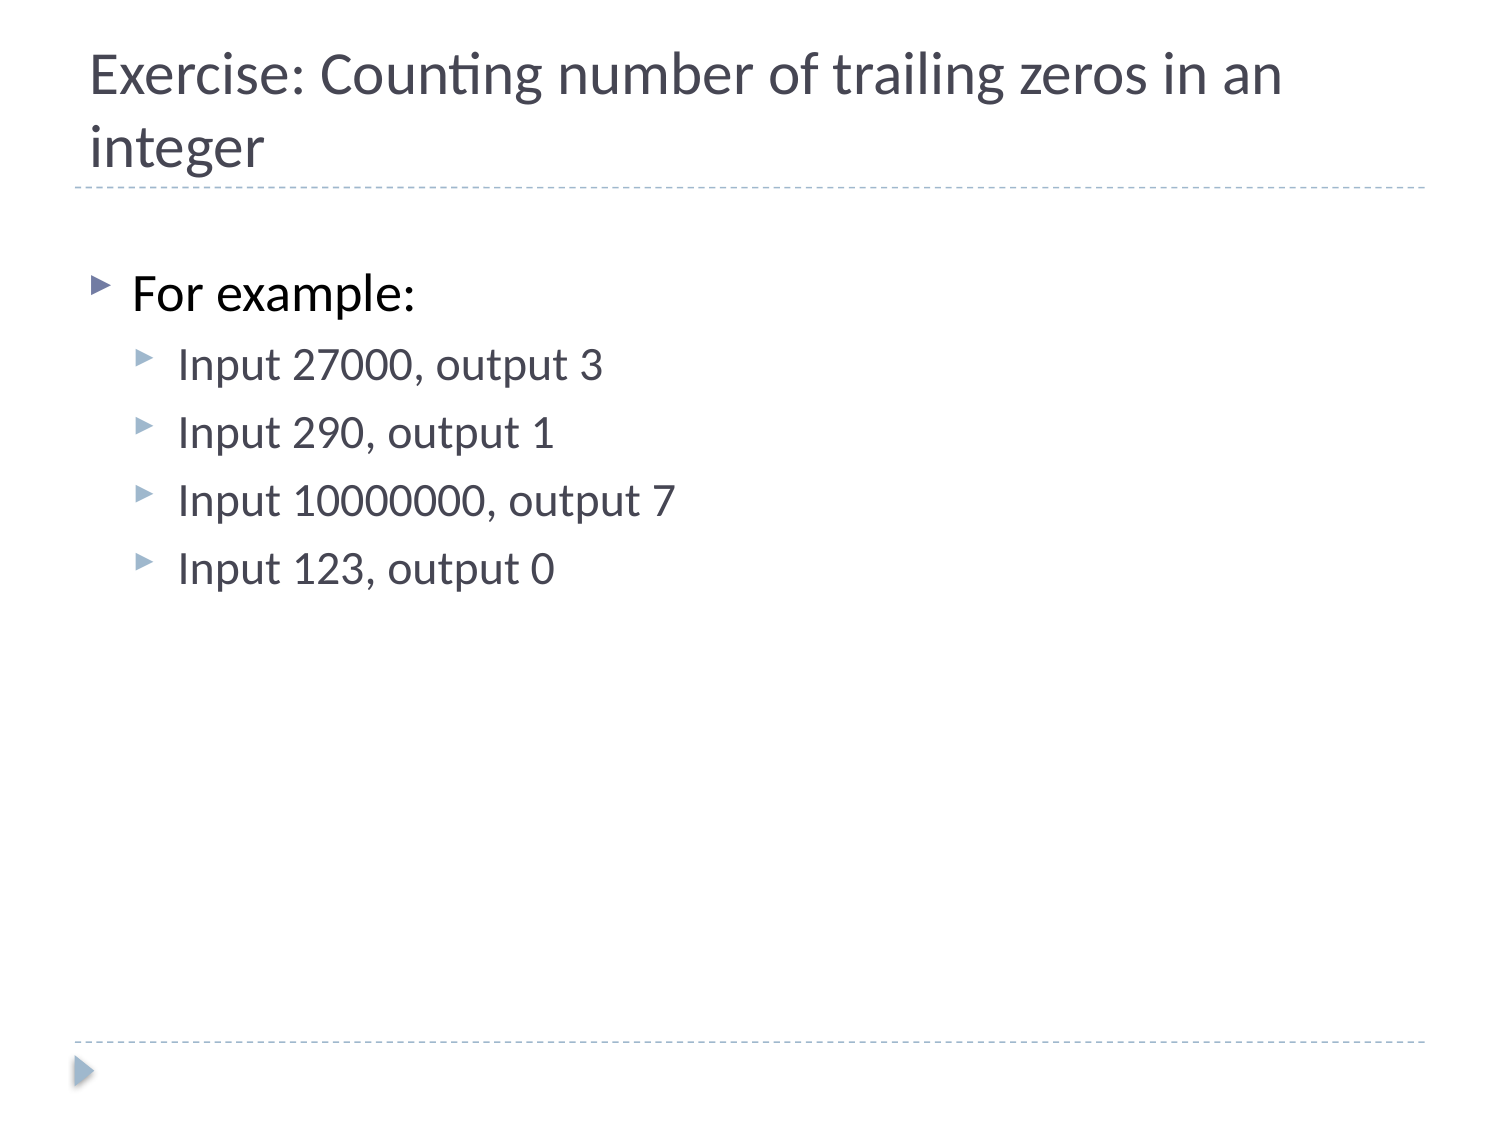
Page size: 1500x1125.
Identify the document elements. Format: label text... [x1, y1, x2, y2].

title Exercise: Counting number of trailing zeros in an integer [75, 24, 1425, 188]
list For example: Input 27000, output 3 Input 290, output 1 Input 10000000, output 7 Input 123, output 0 [72, 249, 1423, 1025]
